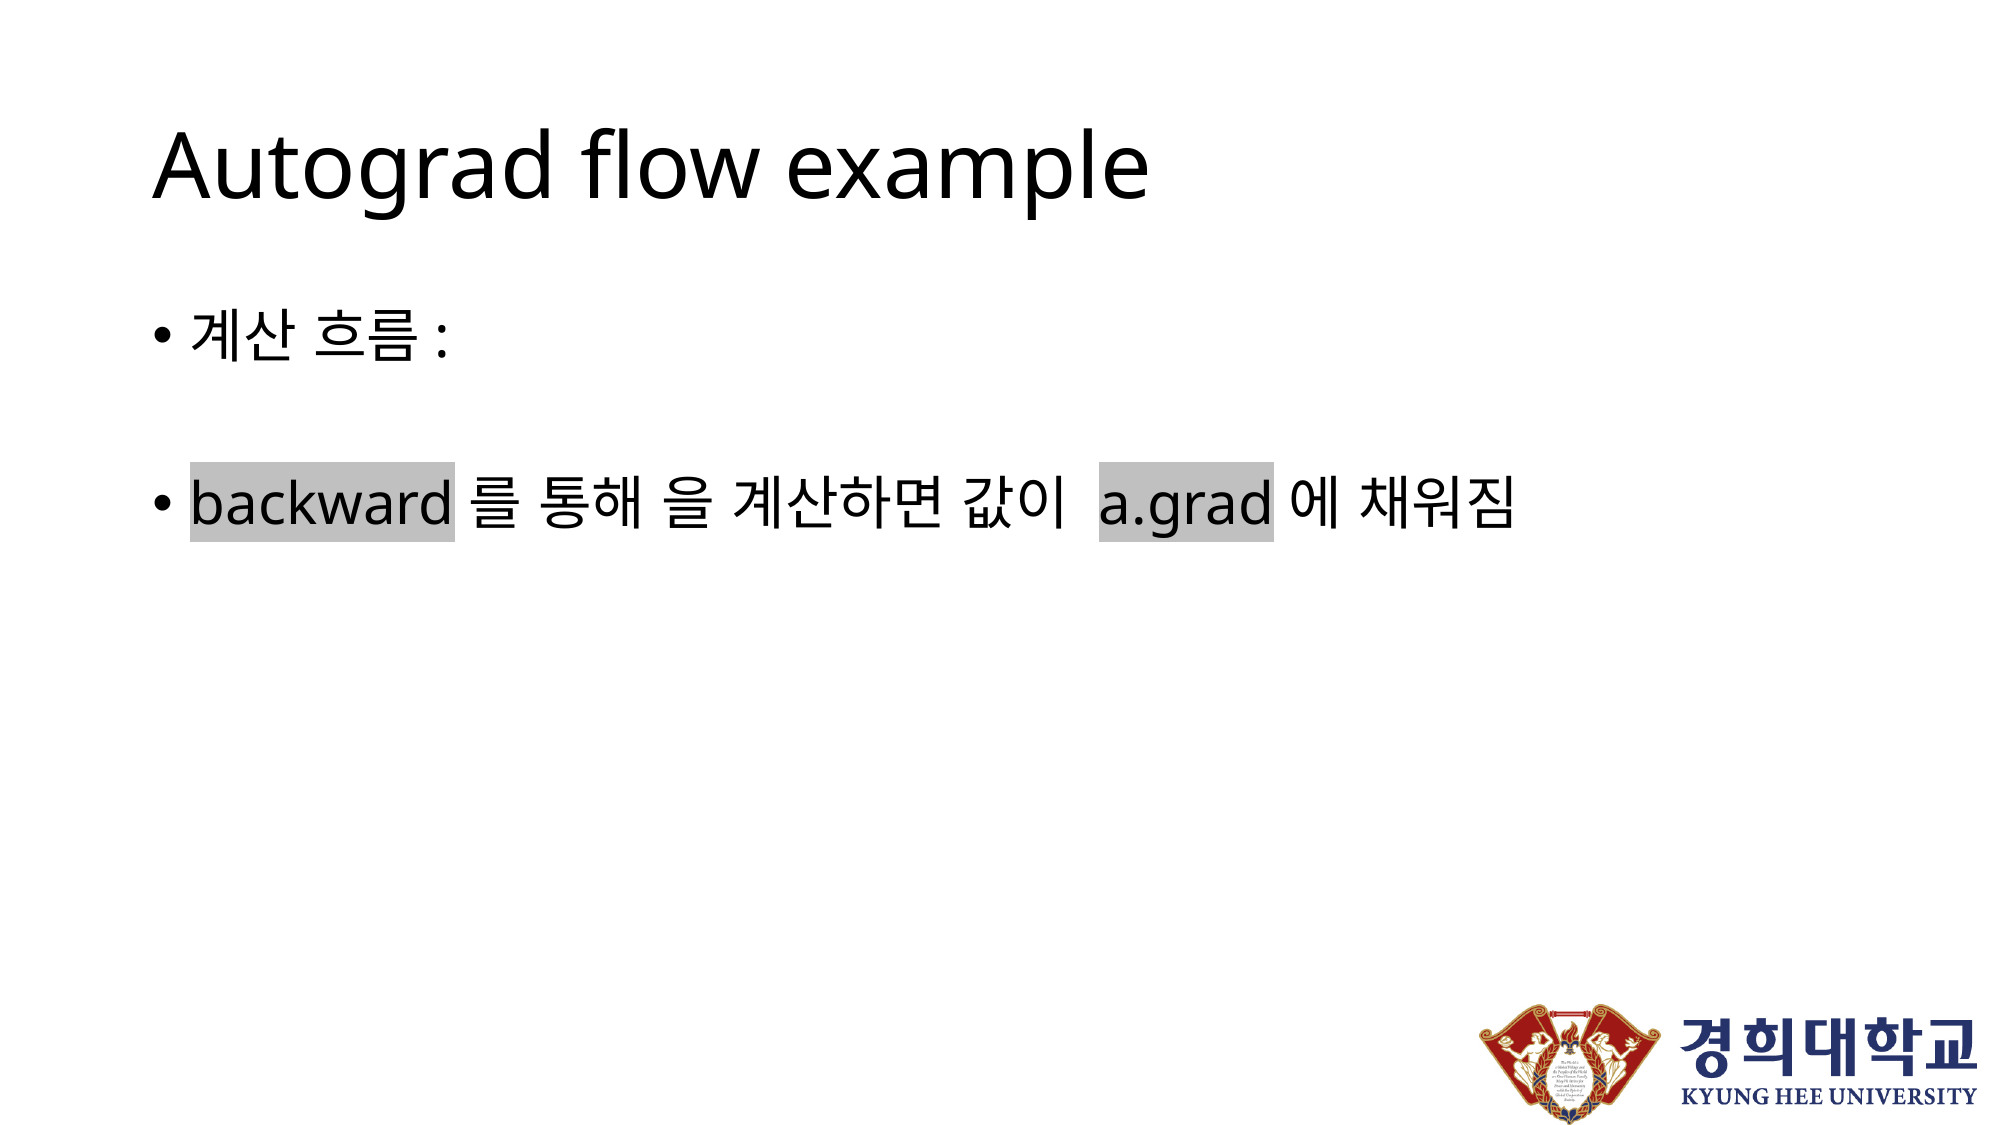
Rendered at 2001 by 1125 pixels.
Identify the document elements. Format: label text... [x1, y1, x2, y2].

title Autograd flow example [137, 59, 1863, 278]
picture [1479, 1004, 1977, 1125]
